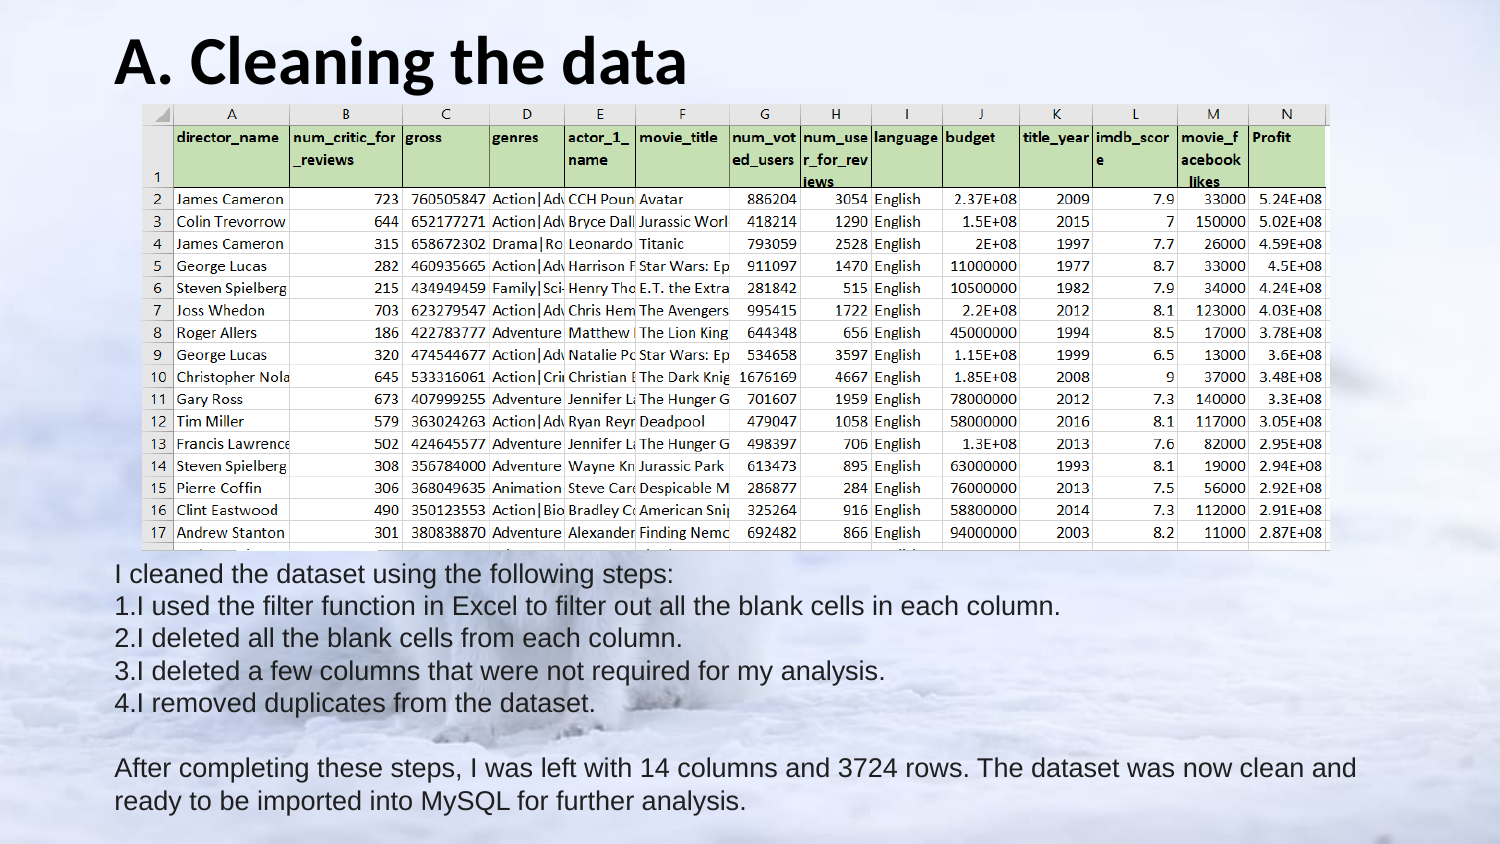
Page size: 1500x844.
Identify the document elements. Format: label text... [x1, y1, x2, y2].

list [141, 104, 1331, 551]
text_box I cleaned the dataset using the following steps: I used the filter function in Excel to filter out all the blank cells in each column. I deleted all the blank cells from each column. I deleted a few columns that were not required for my analysis. I removed duplicates from the dataset. After completing these steps, I was left with 14 columns and 3724 rows. The dataset was now clean and ready to be imported into MySQL for further analysis. [103, 550, 1397, 822]
picture [0, 0, 1500, 844]
title A. Cleaning the data [103, 0, 1397, 126]
